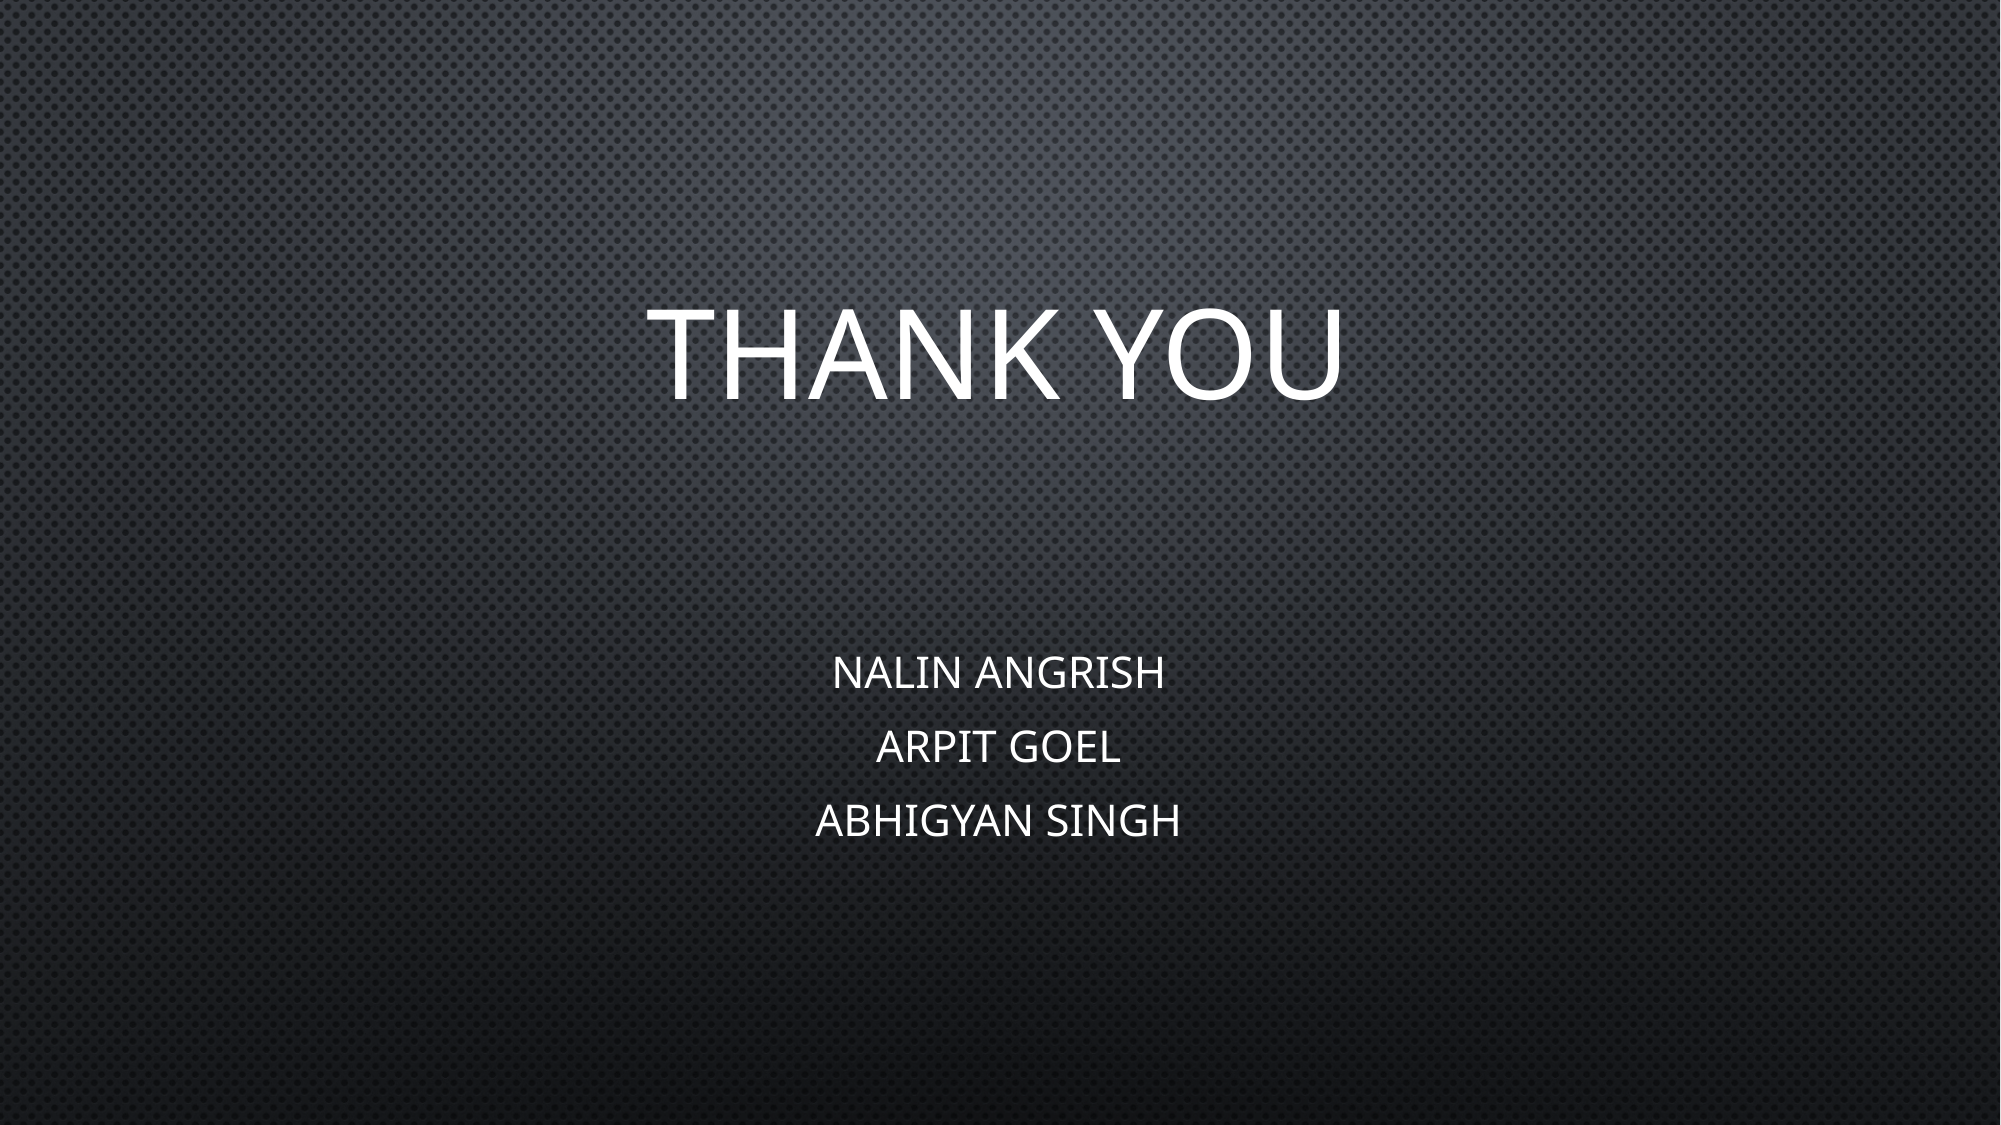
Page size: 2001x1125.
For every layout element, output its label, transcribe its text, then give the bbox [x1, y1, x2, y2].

title Thank You [287, 237, 1711, 433]
subtitle Nalin Angrish Arpit Goel Abhigyan Singh [287, 637, 1711, 950]
